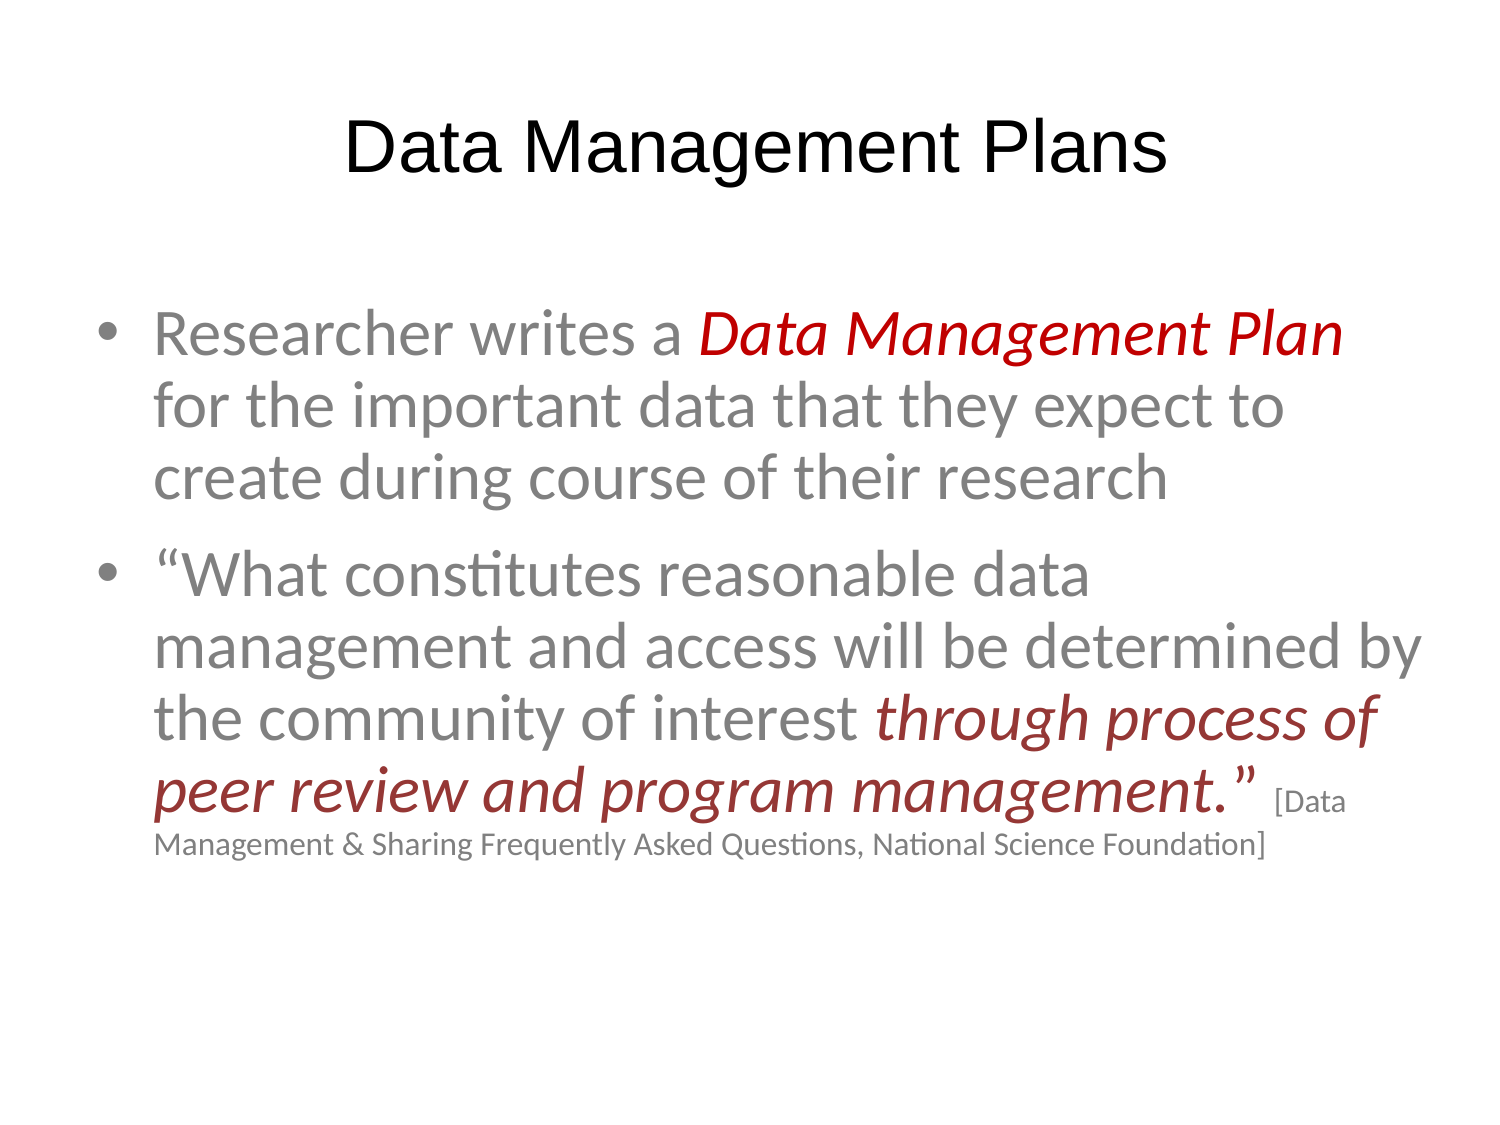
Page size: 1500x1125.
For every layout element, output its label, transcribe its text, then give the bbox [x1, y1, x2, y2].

list Researcher writes a Data Management Plan for the important data that they expect to create during course of their research “What constitutes reasonable data management and access will be determined by the community of interest through process of peer review and program management.” [Data Management & Sharing Frequently Asked Questions, National Science Foundation] [81, 290, 1442, 1002]
title Data Management Plans [81, 49, 1432, 237]
